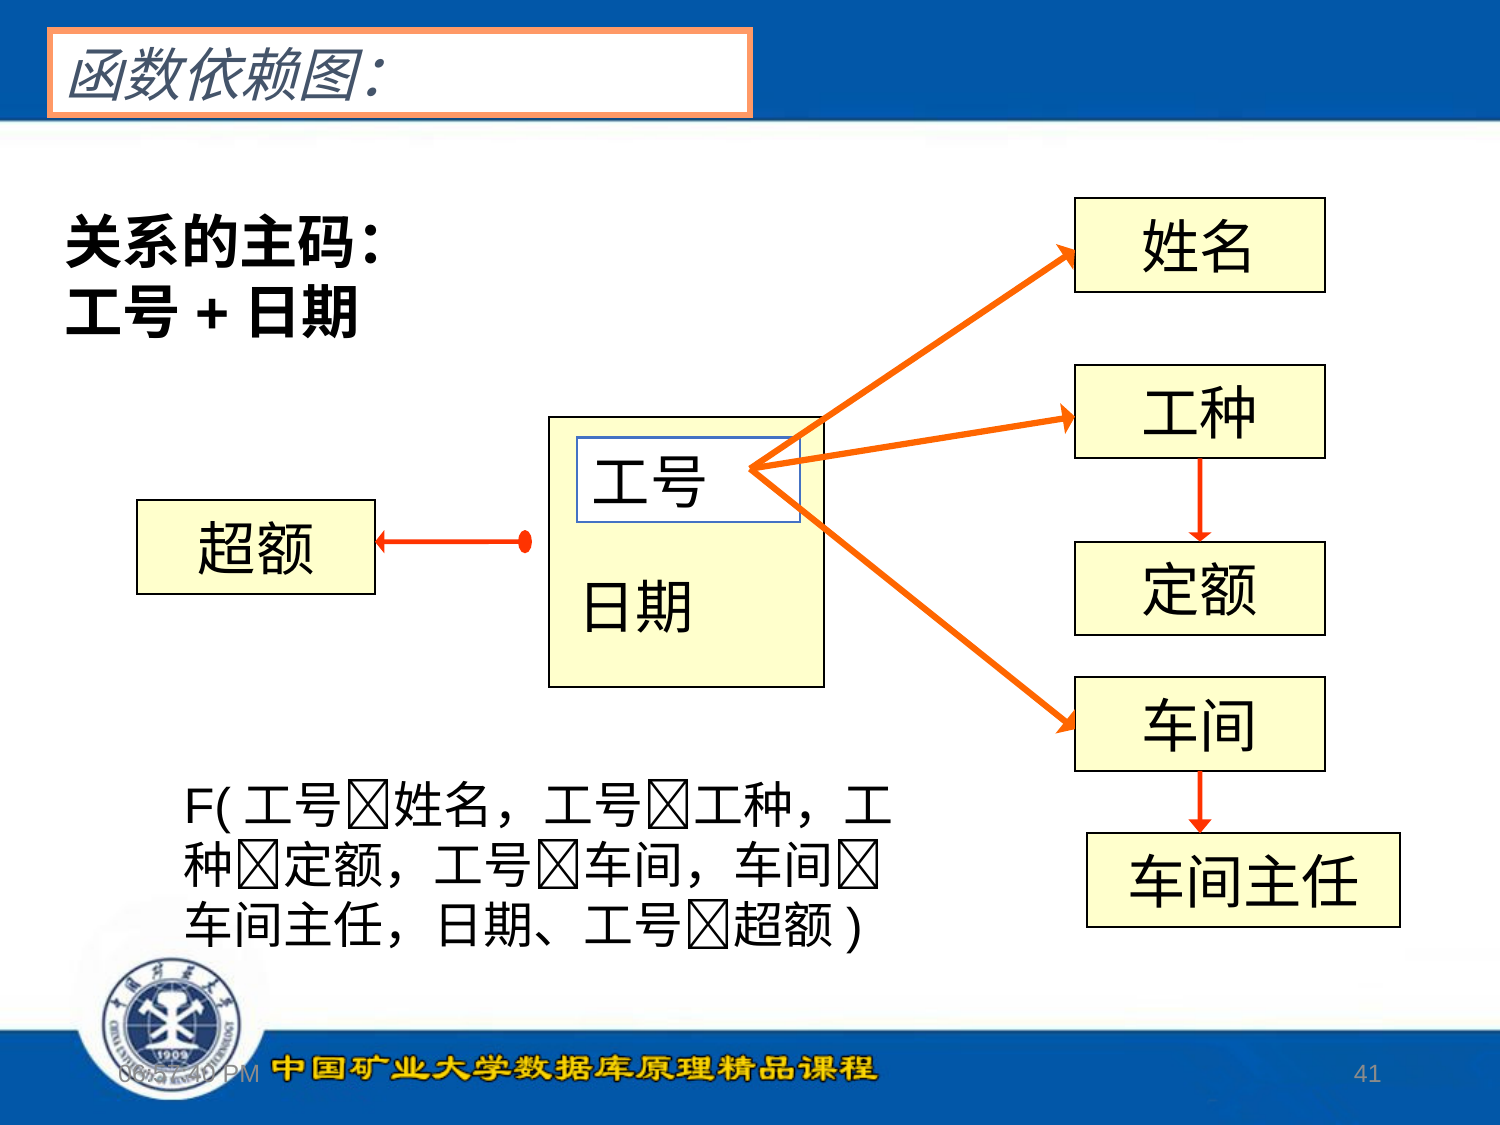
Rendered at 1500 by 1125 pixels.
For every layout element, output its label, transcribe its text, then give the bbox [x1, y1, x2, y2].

text_box 工号 [576, 436, 801, 523]
text_box [1189, 770, 1211, 834]
text_box 工种 [1074, 364, 1325, 459]
text_box F(工号姓名，工号工种，工种定额，工号车间，车间车间主任，日期、工号超额) [169, 766, 920, 961]
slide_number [103, 1042, 441, 1103]
picture [0, 0, 1500, 1125]
text_box 车间 [1074, 677, 1325, 771]
text_box [549, 416, 825, 688]
text_box 日期 [562, 562, 800, 648]
text_box 函数依赖图： [50, 30, 750, 116]
text_box 定额 [1074, 541, 1325, 636]
text_box [1189, 458, 1211, 542]
text_box [375, 531, 532, 553]
text_box 车间主任 [1087, 833, 1400, 927]
text_box 关系的主码： 工号+日期 [50, 197, 550, 353]
text_box 超额 [137, 499, 375, 594]
text_box [752, 407, 1075, 469]
slide_number 41 [1059, 1042, 1397, 1103]
text_box [749, 468, 1075, 733]
text_box 姓名 [1074, 197, 1325, 292]
text_box [750, 246, 1075, 469]
